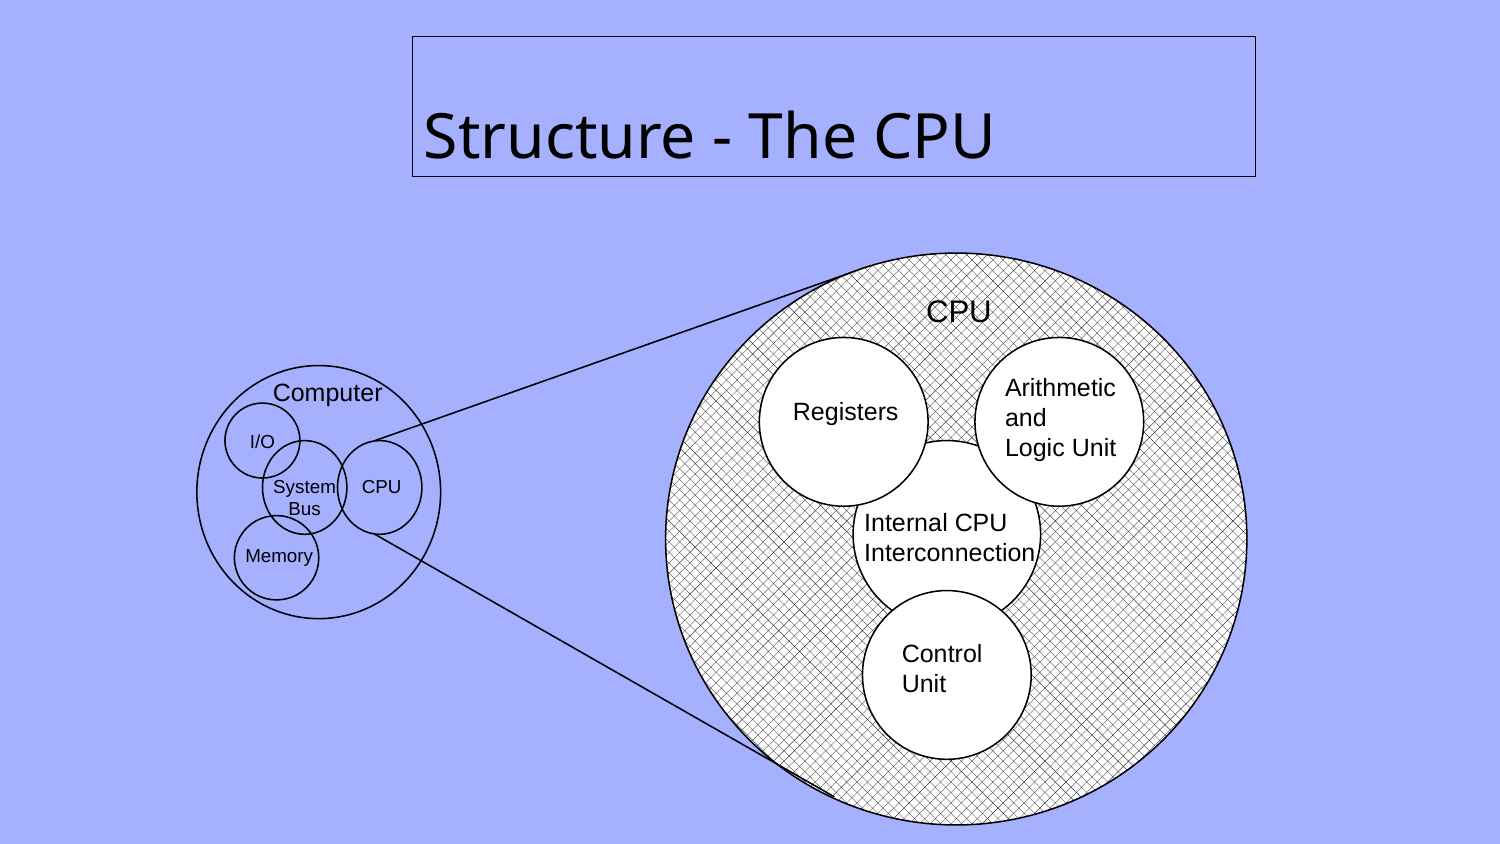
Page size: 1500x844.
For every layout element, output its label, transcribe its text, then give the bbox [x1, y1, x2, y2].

text_box Control Unit [890, 631, 994, 703]
text_box [266, 440, 344, 468]
text_box Arithmetic and Logic Unit [993, 365, 1128, 467]
text_box CPU [914, 285, 1003, 334]
text_box System Bus [261, 468, 348, 526]
text_box [861, 572, 1033, 611]
text_box [878, 440, 1025, 500]
text_box [996, 337, 1122, 365]
text_box Registers [781, 389, 910, 432]
text_box Internal CPU Interconnection [853, 500, 1048, 572]
text_box [196, 380, 441, 619]
text_box [236, 572, 317, 600]
text_box Memory [234, 537, 325, 572]
text_box [665, 253, 1247, 825]
text_box [342, 440, 422, 535]
text_box Computer [261, 371, 395, 413]
text_box I/O [224, 403, 300, 478]
text_box [283, 365, 355, 371]
text_box [280, 526, 329, 535]
text_box [974, 369, 1144, 507]
text_box [759, 337, 929, 507]
title Structure - The CPU [412, 36, 1256, 177]
text_box [862, 590, 1032, 760]
text_box [239, 518, 314, 537]
text_box CPU [350, 468, 413, 503]
